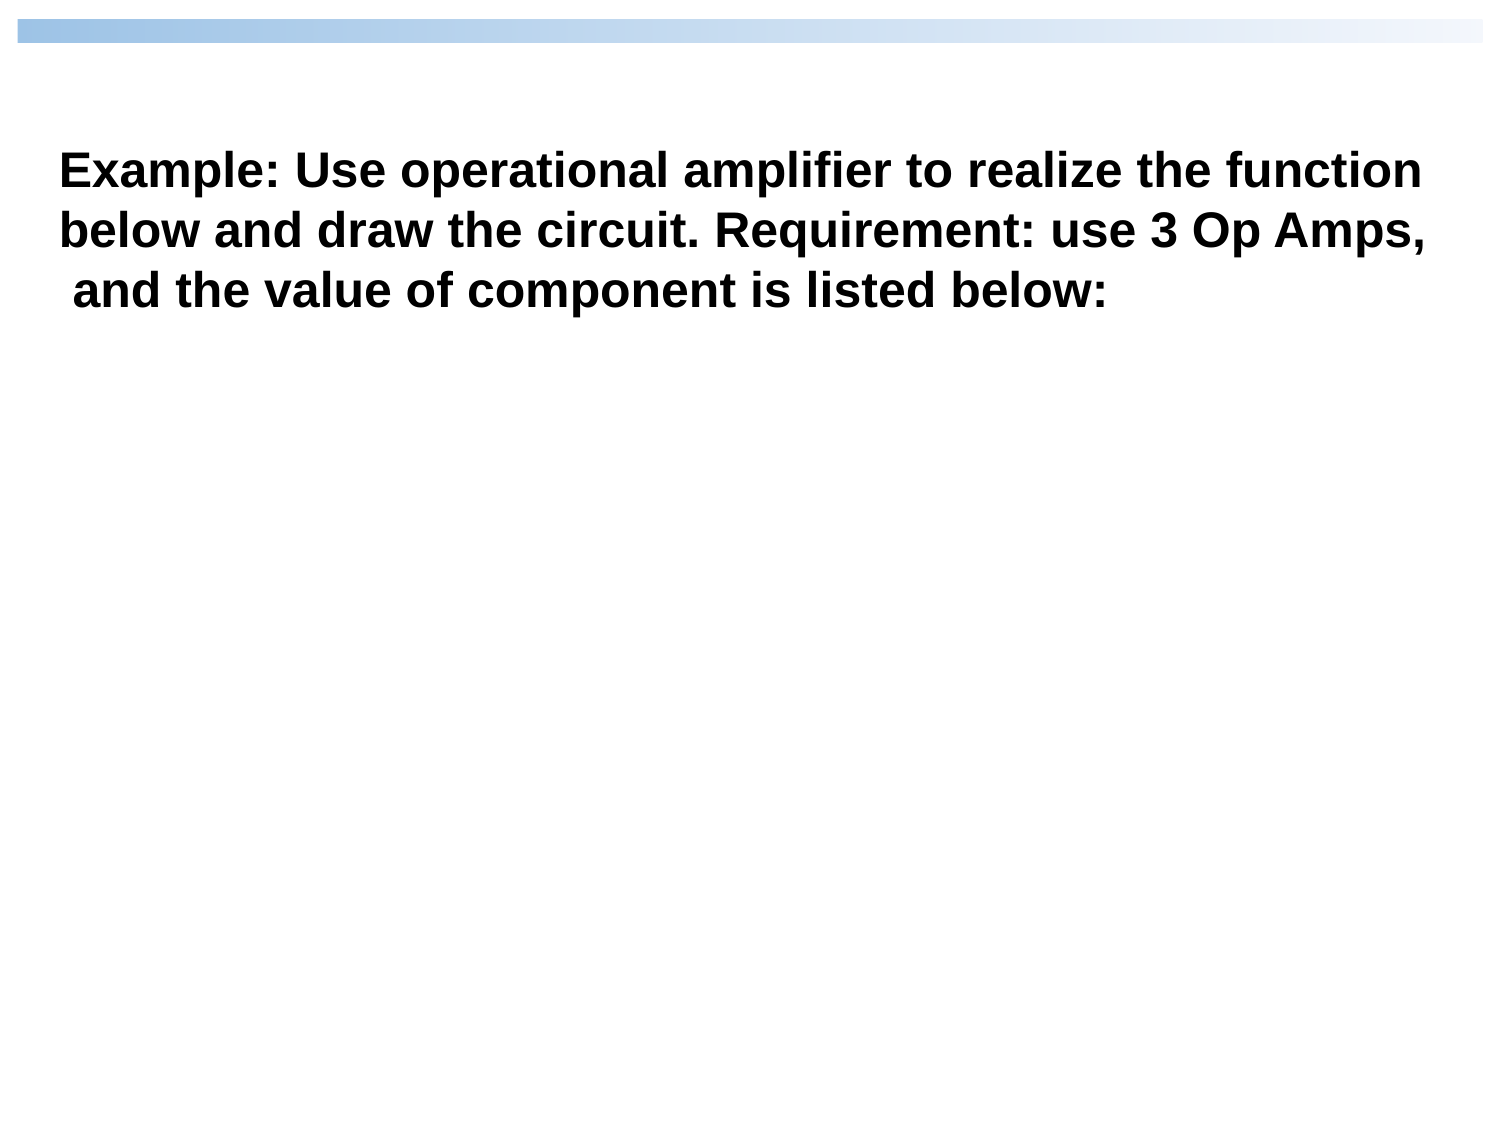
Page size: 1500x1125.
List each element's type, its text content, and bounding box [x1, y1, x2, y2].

text_box [17, 18, 1483, 44]
text_box Example: Use operational amplifier to realize the function below and draw the circuit. Requirement: use 3 Op Amps, and the value of component is listed below: [44, 129, 1443, 325]
